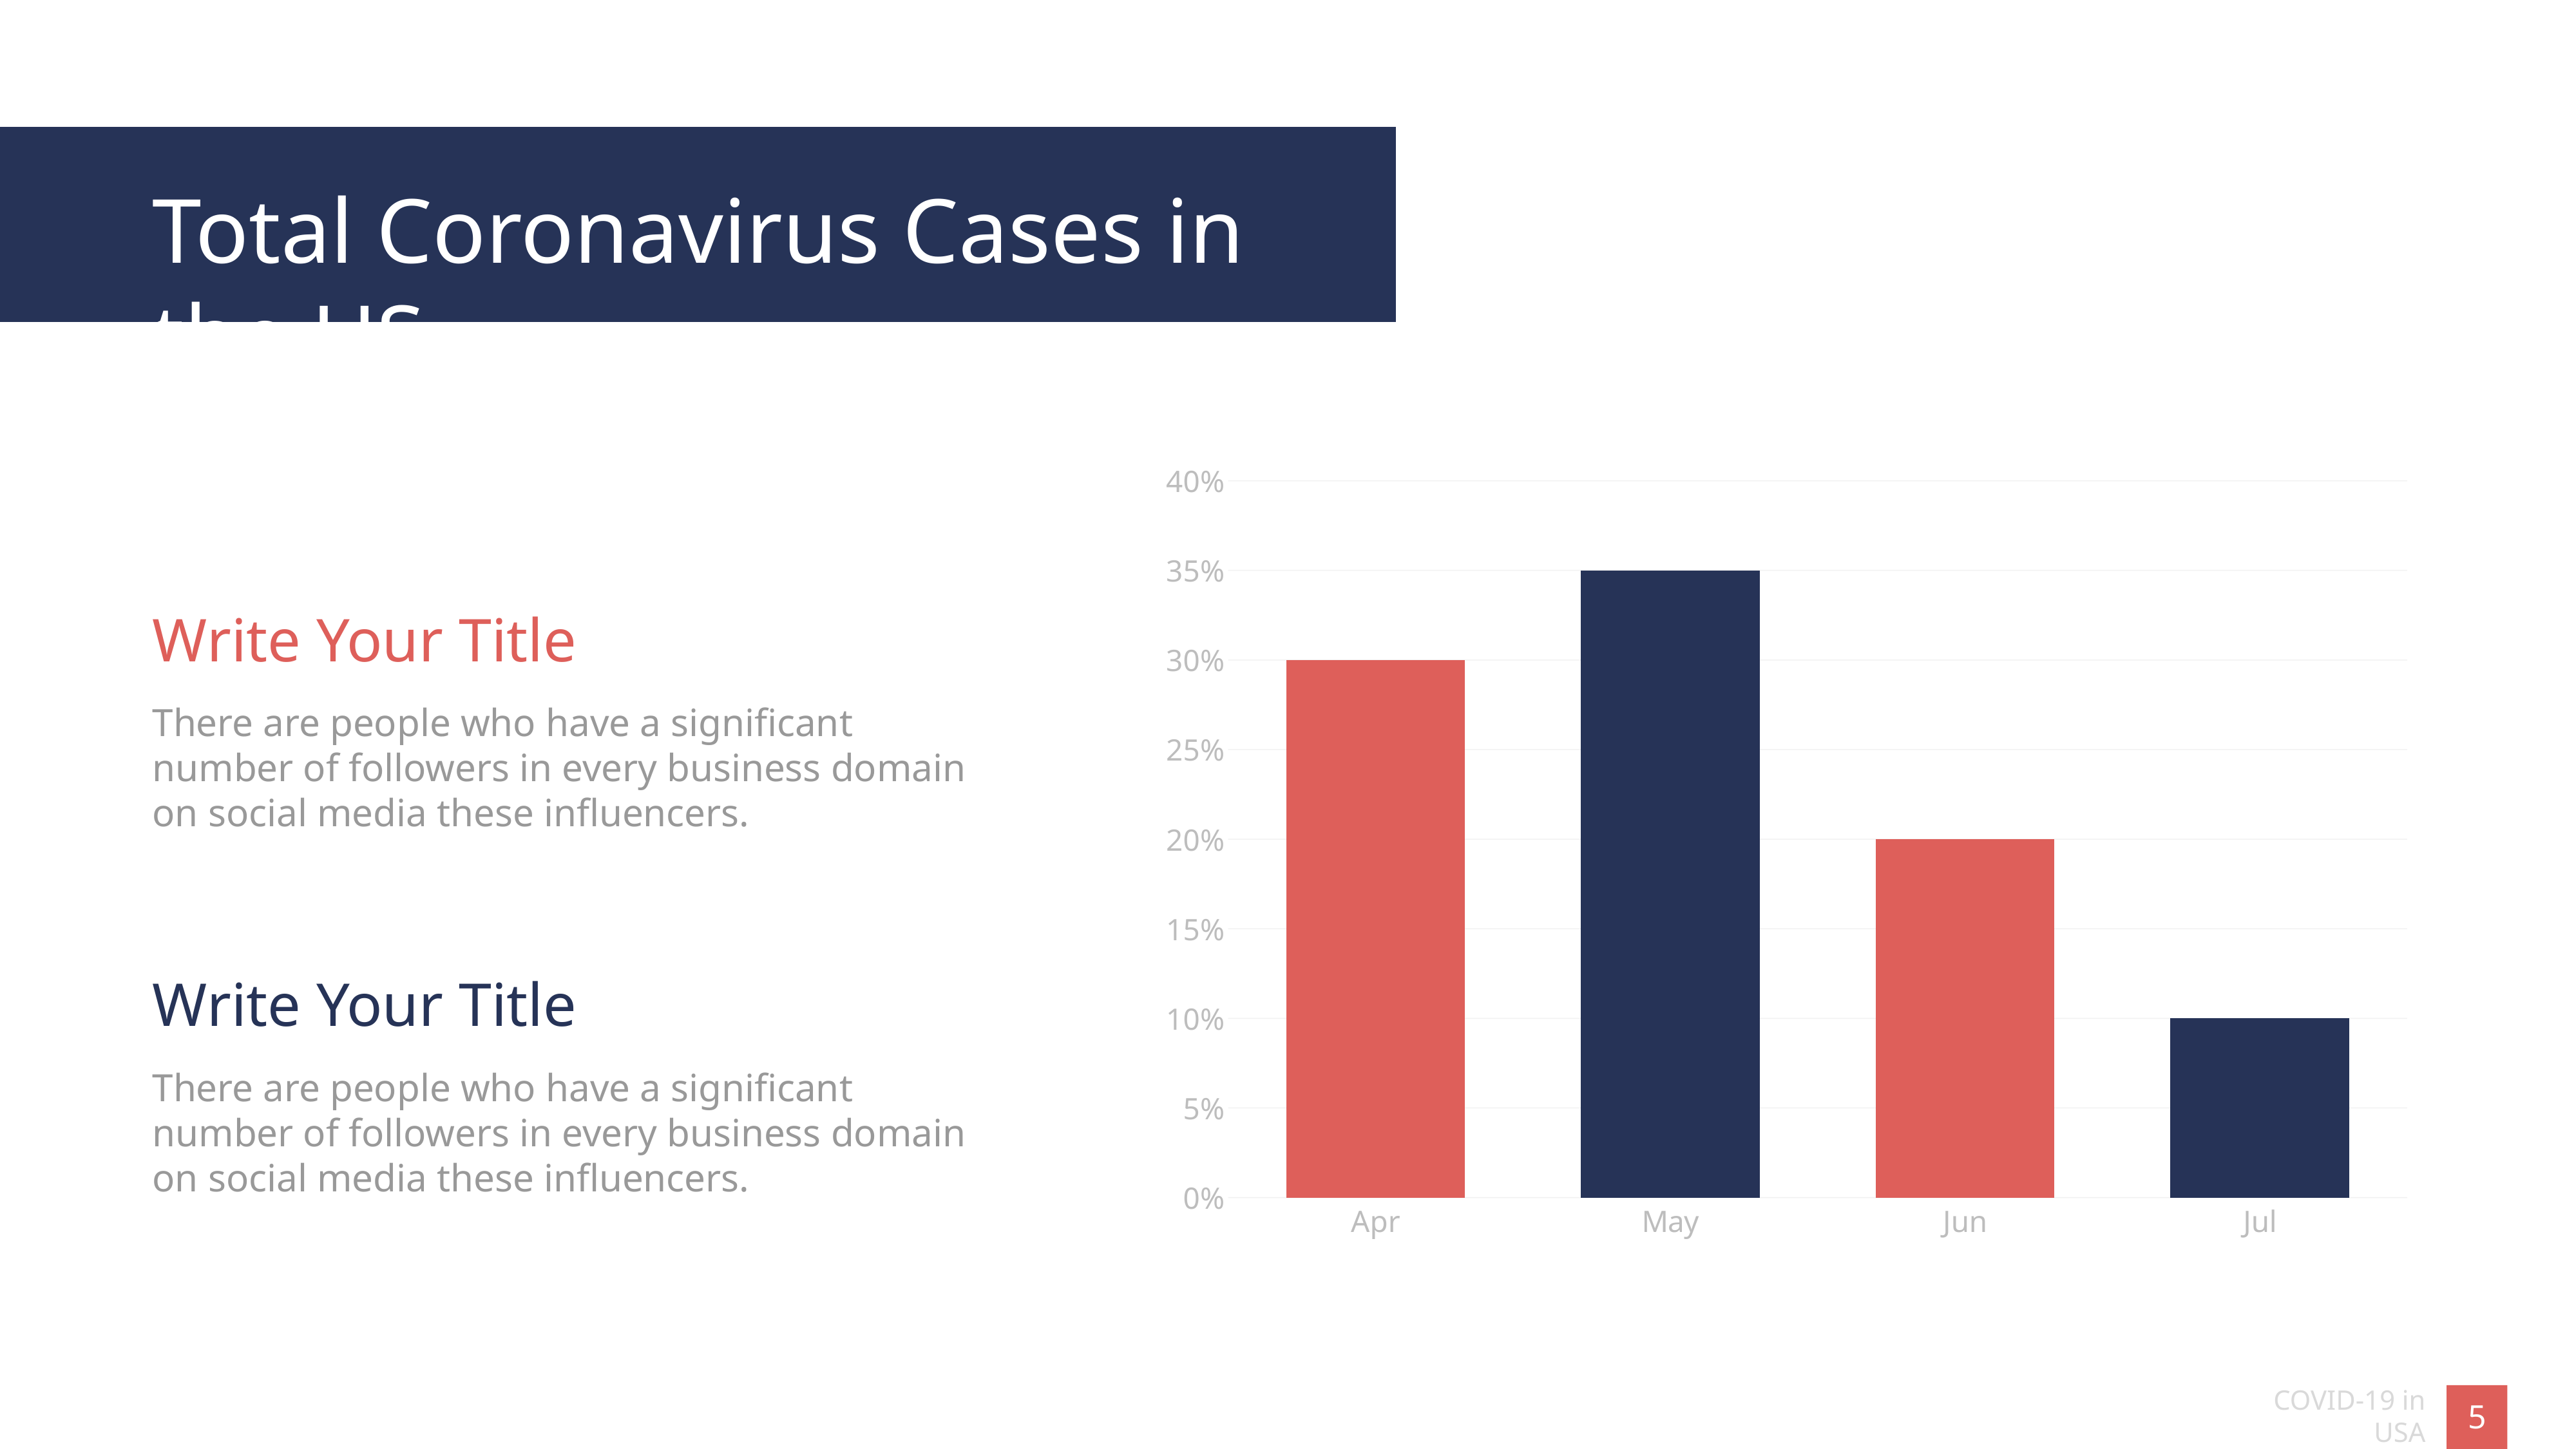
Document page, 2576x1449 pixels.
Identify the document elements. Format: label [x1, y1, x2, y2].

chart [1140, 444, 2433, 1257]
text_box [142, 962, 995, 1206]
text_box [0, 126, 1396, 322]
text_box [142, 598, 995, 841]
